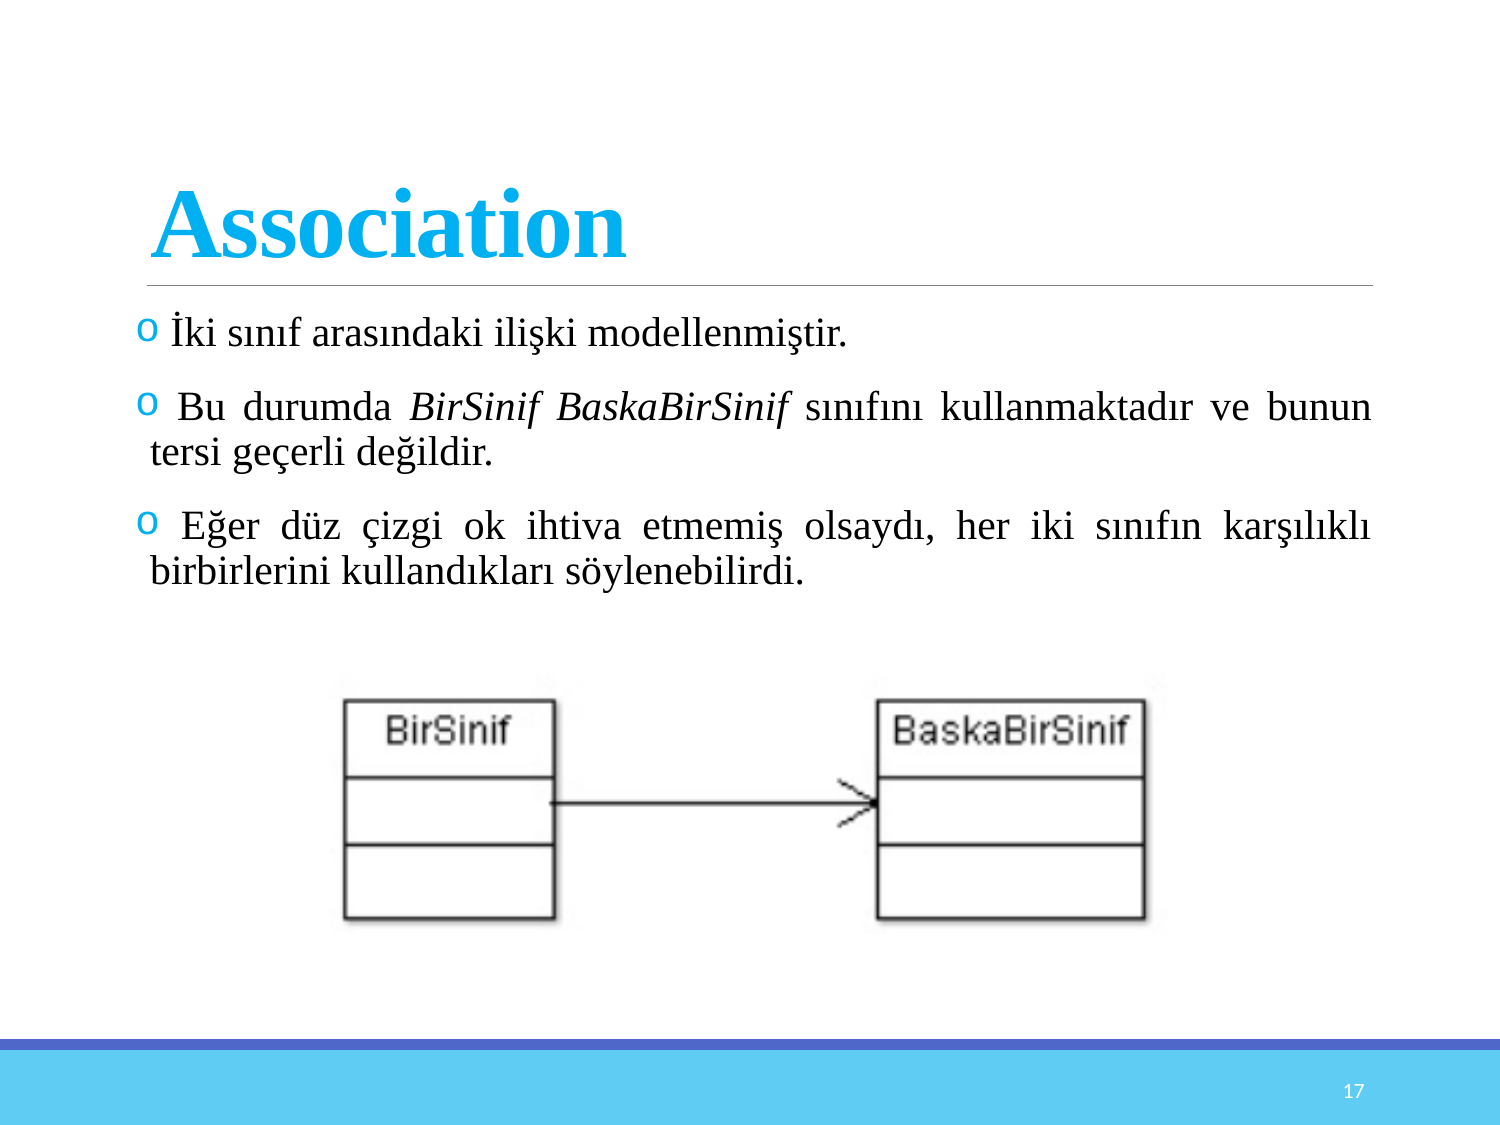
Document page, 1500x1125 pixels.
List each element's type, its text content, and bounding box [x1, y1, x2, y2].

slide_number 17 [1218, 1059, 1380, 1120]
title Association [135, 47, 1373, 285]
picture [317, 671, 1219, 984]
list İki sınıf arasındaki ilişki modellenmiştir. Bu durumda BirSinif BaskaBirSinif sınıfını kullanmaktadır ve bunun tersi geçerli değildir. Eğer düz çizgi ok ihtiva etmemiş olsaydı, her iki sınıfın karşılıklı birbirlerini kullandıkları söylenebilirdi. [135, 302, 1373, 634]
